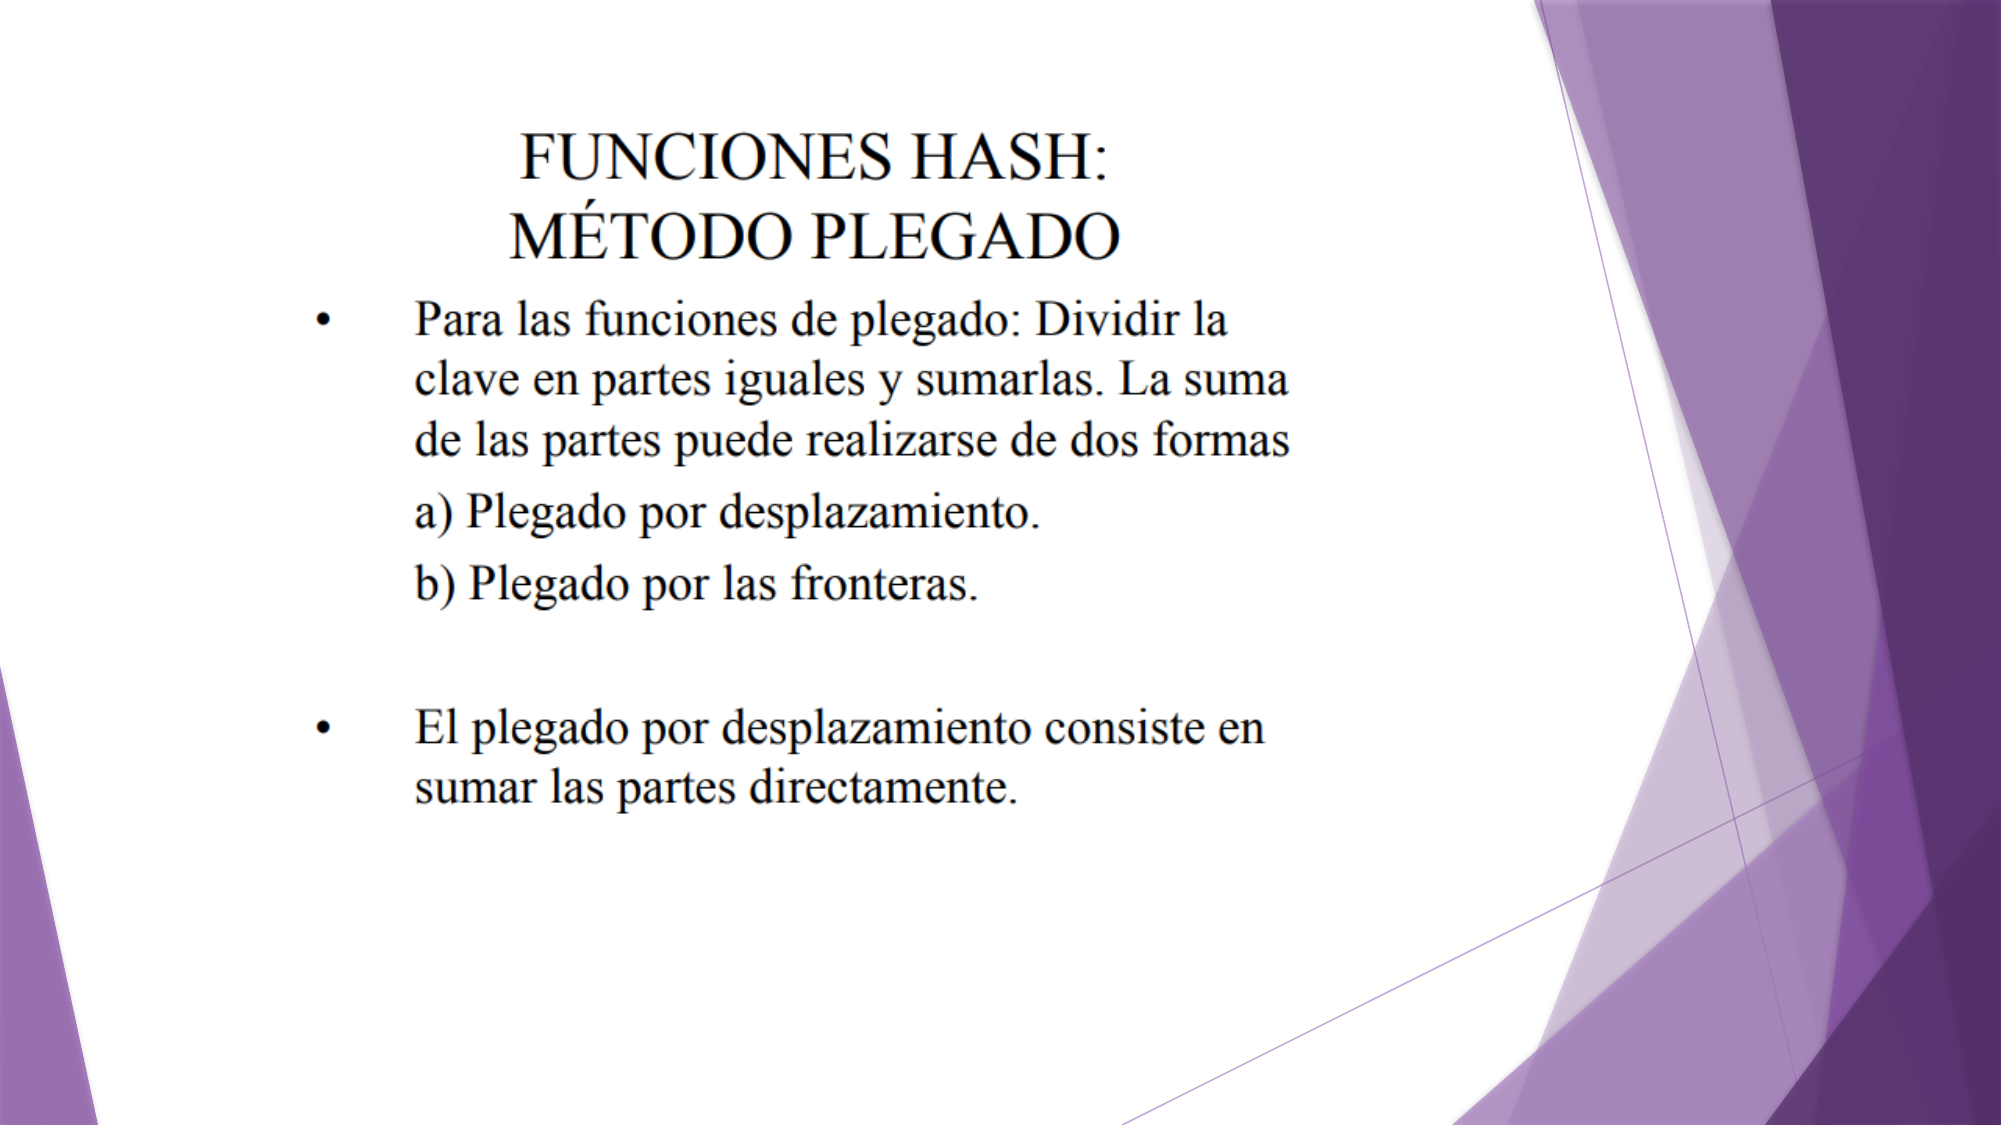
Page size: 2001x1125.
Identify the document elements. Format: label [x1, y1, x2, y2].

picture [299, 106, 1331, 843]
